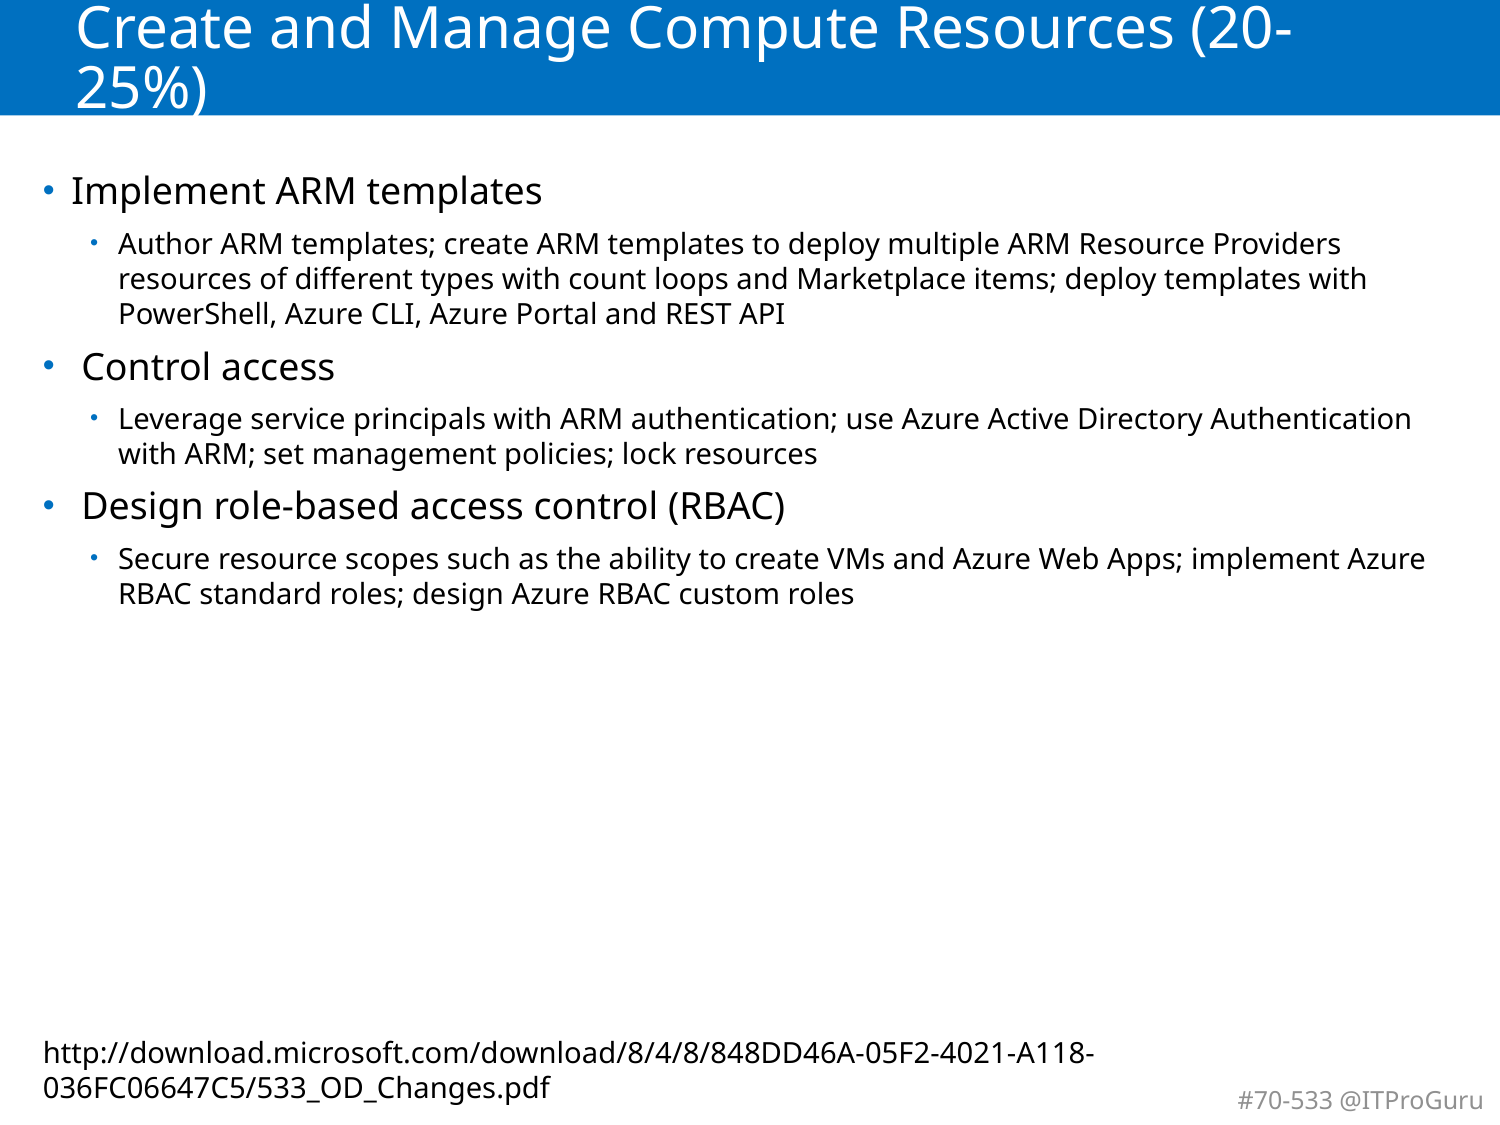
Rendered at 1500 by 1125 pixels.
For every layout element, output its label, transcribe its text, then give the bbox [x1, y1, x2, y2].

list Implement ARM templates Author ARM templates; create ARM templates to deploy multiple ARM Resource Providers resources of different types with count loops and Marketplace items; deploy templates with PowerShell, Azure CLI, Azure Portal and REST API Control access Leverage service principals with ARM authentication; use Azure Active Directory Authentication with ARM; set management policies; lock resources Design role-based access control (RBAC) Secure resource scopes such as the ability to create VMs and Azure Web Apps; implement Azure RBAC standard roles; design Azure RBAC custom roles [42, 167, 1450, 1013]
title Create and Manage Compute Resources (20-25%) [75, 0, 1351, 122]
list http://download.microsoft.com/download/8/4/8/848DD46A-05F2-4021-A118-036FC06647C5/533_OD_Changes.pdf [42, 1034, 1450, 1103]
